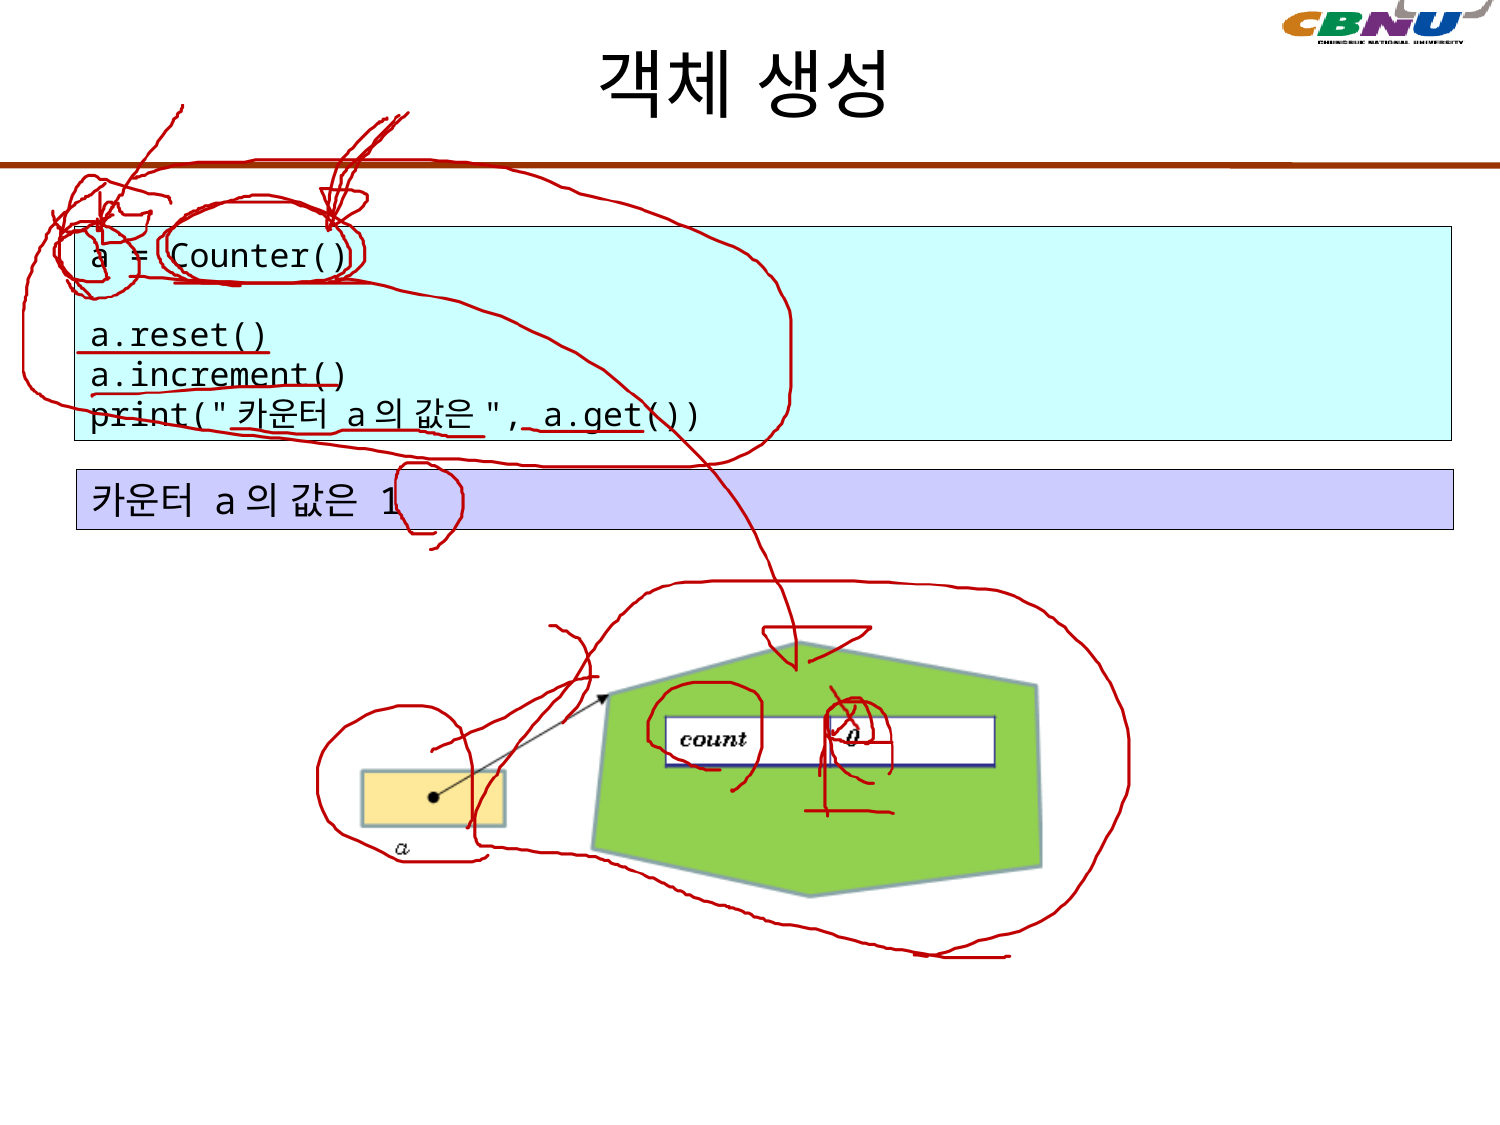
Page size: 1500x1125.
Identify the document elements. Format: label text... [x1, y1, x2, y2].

picture [22, 104, 1140, 969]
text_box a = Counter() a.reset() a.increment() print("카운터 a의 값은", a.get()) [1140, 226, 1452, 441]
picture [1277, 0, 1500, 47]
text_box 카운터 a의 값은 1 [1140, 469, 1454, 530]
title 객체 생성 [70, 23, 1421, 143]
